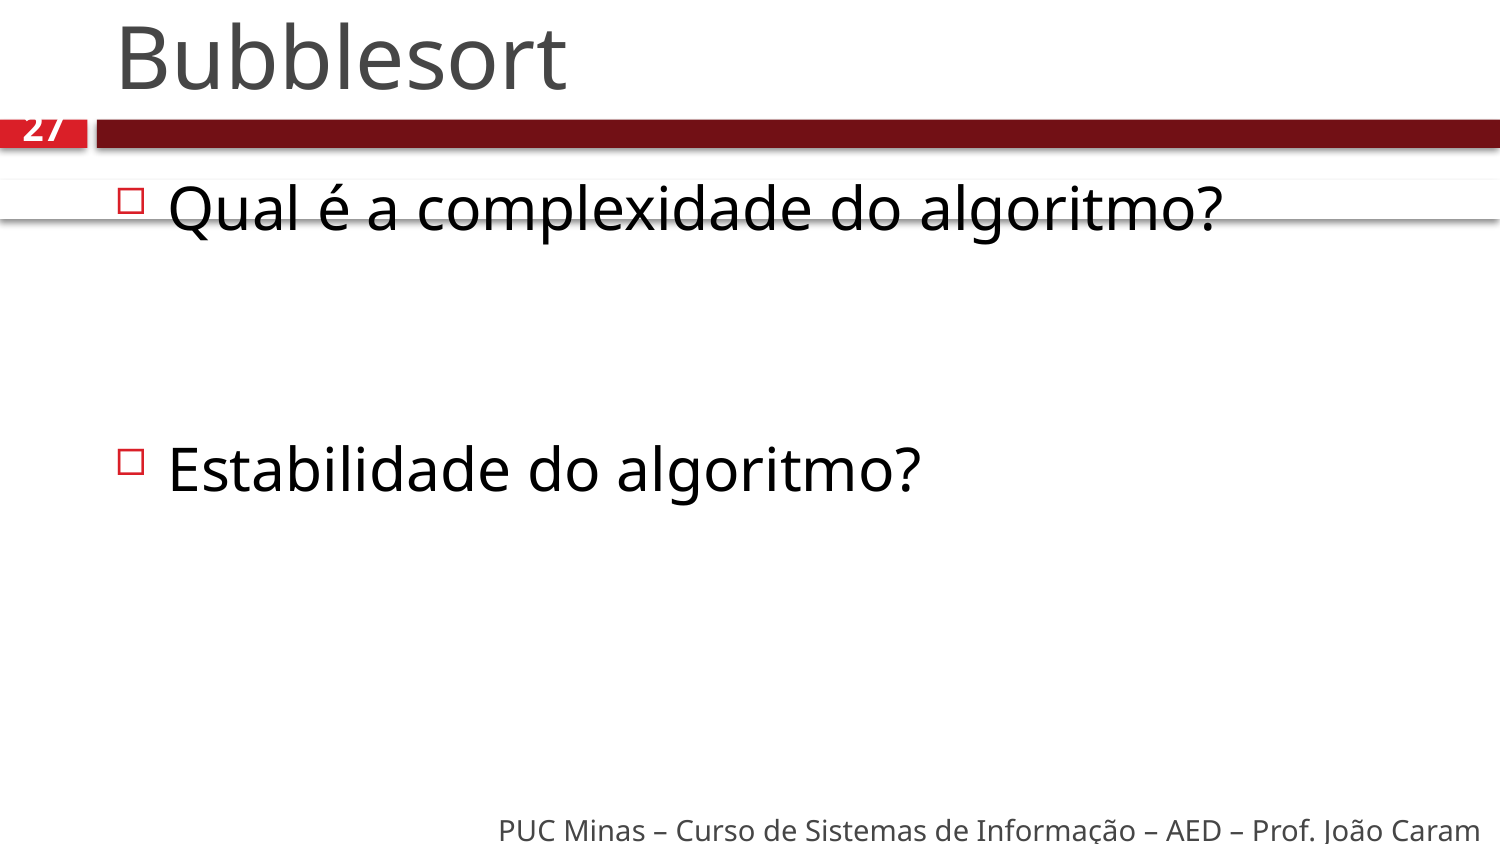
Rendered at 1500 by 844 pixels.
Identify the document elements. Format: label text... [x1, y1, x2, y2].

footer PUC Minas – Curso de Sistemas de Informação – AED – Prof. João Caram [159, 807, 1497, 844]
list Qual é a complexidade do algoritmo? Estabilidade do algoritmo? [99, 161, 1483, 800]
title Bubblesort [99, 19, 1483, 115]
slide_number 27 [0, 114, 88, 145]
